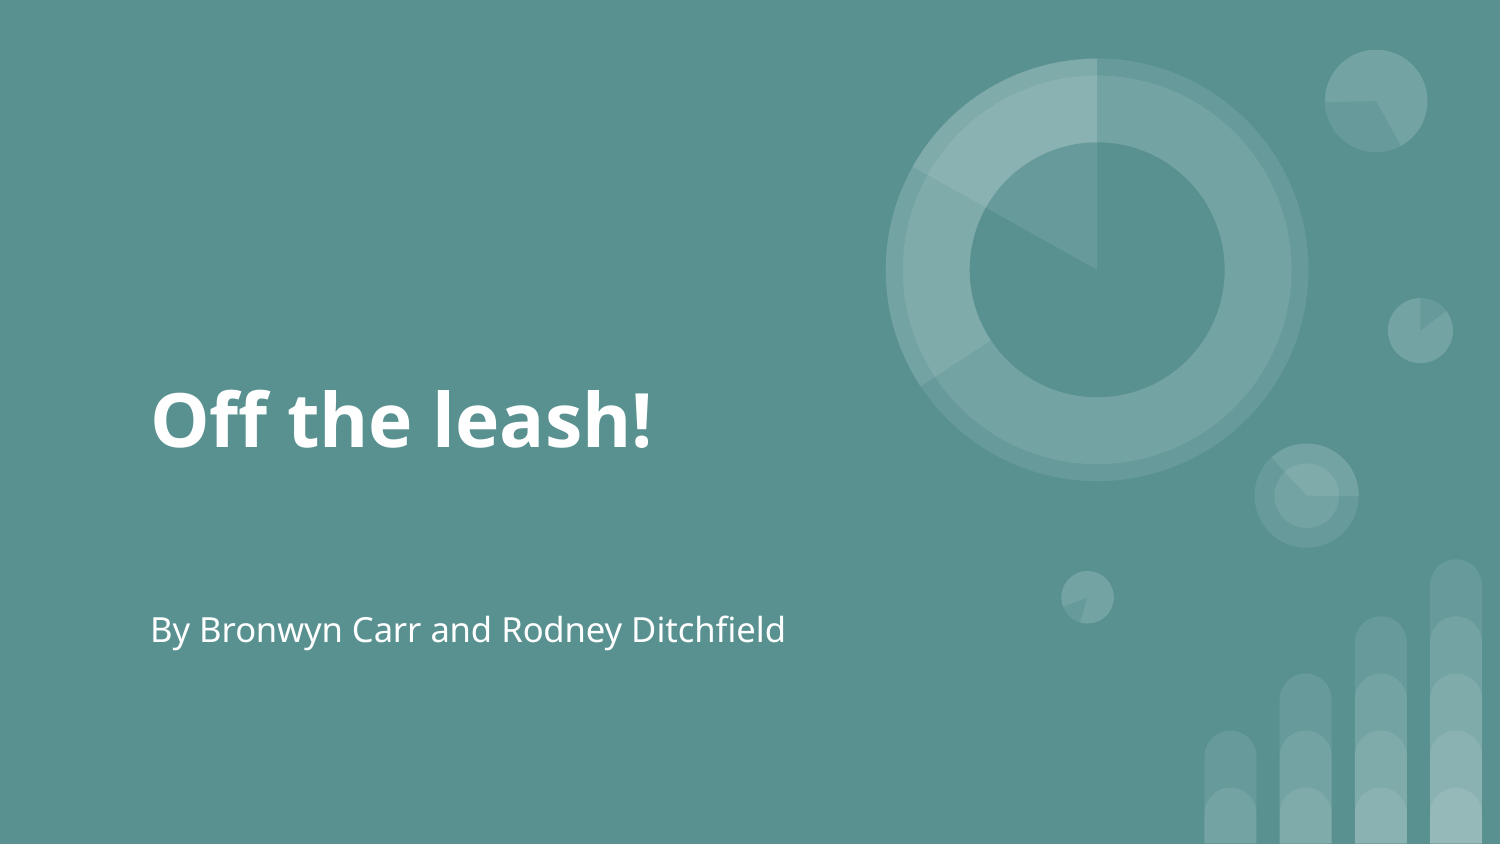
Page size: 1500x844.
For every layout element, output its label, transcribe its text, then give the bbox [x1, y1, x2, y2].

subtitle By Bronwyn Carr and Rodney Ditchfield [135, 589, 834, 704]
title Off the leash! [135, 264, 834, 572]
